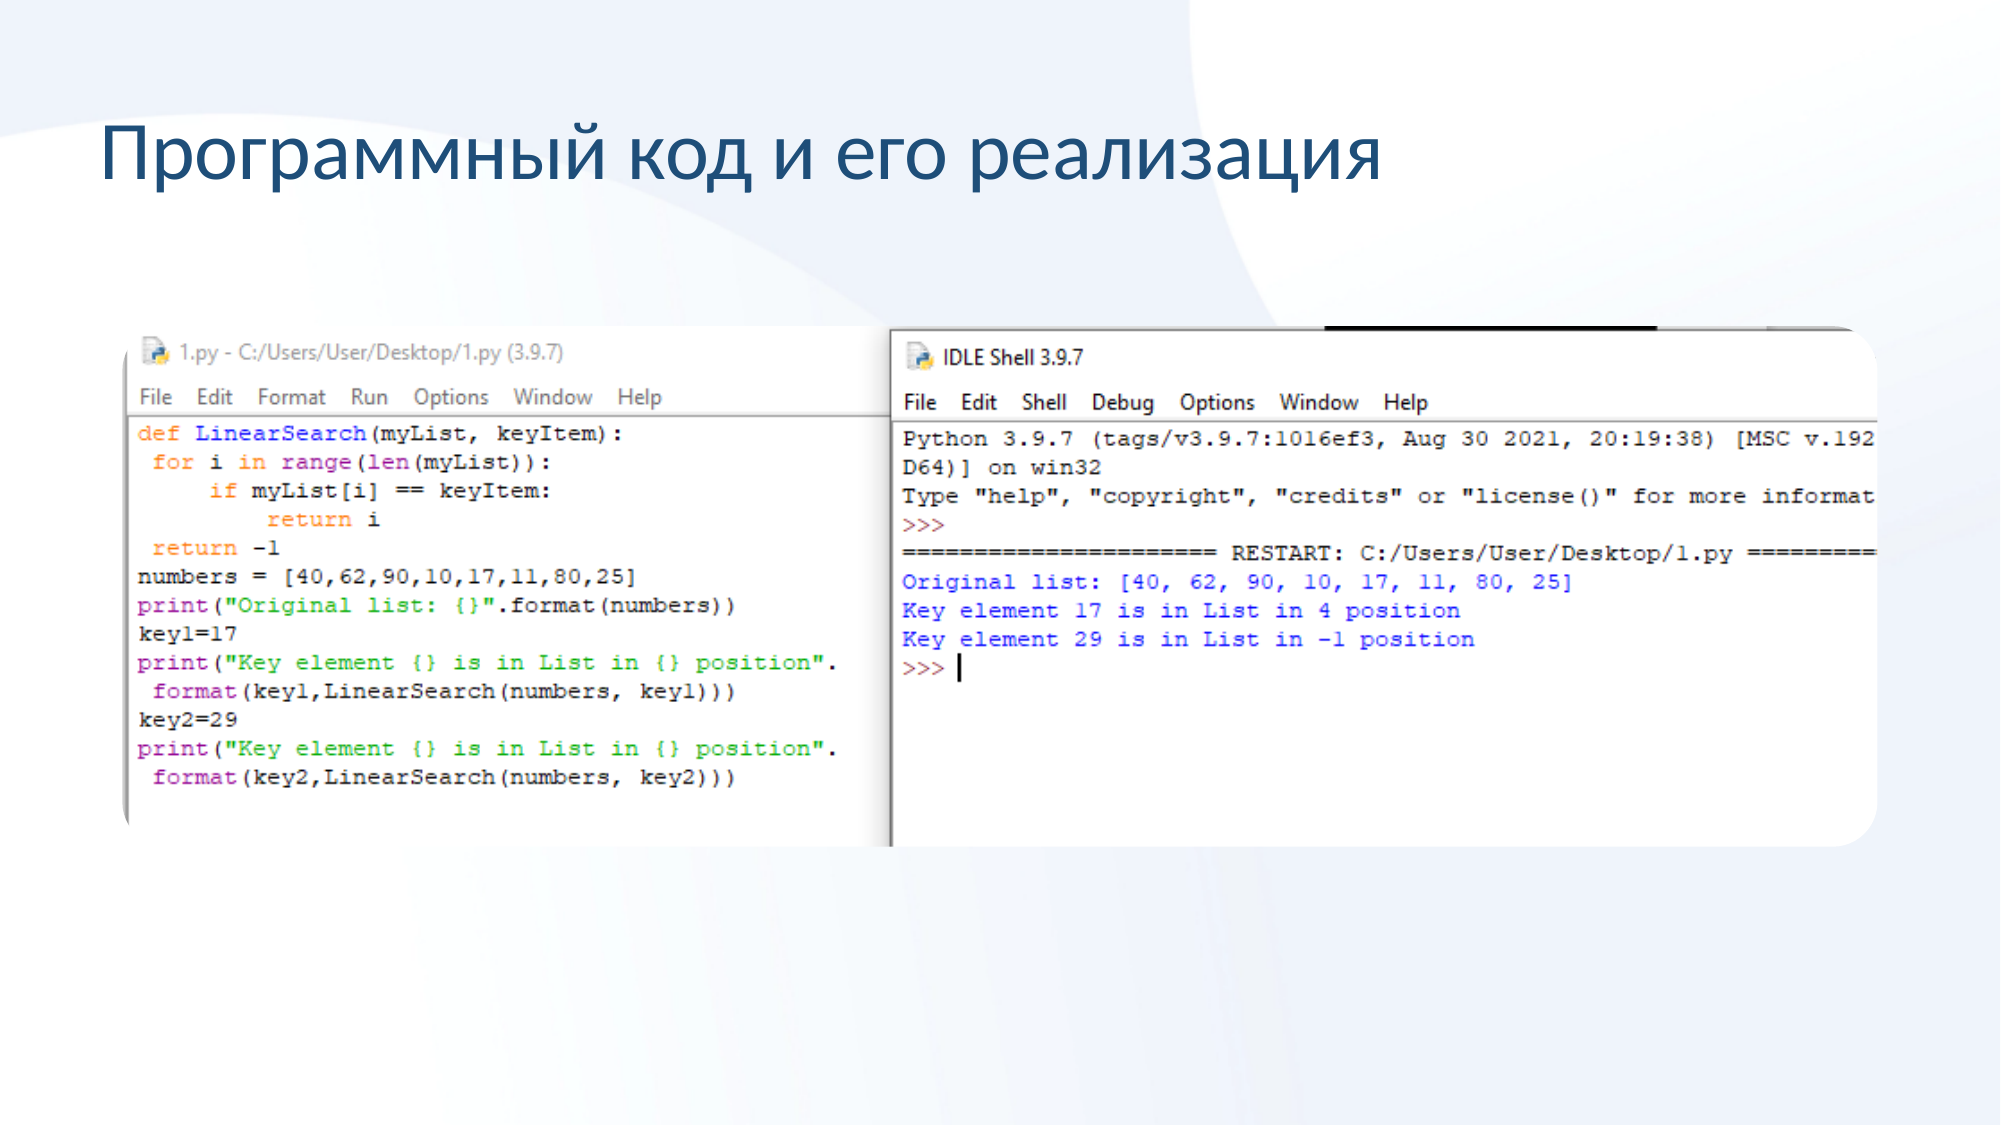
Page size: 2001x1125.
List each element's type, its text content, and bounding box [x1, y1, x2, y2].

title Программный код и его реализация [84, 44, 1922, 262]
picture [0, 0, 2001, 1125]
